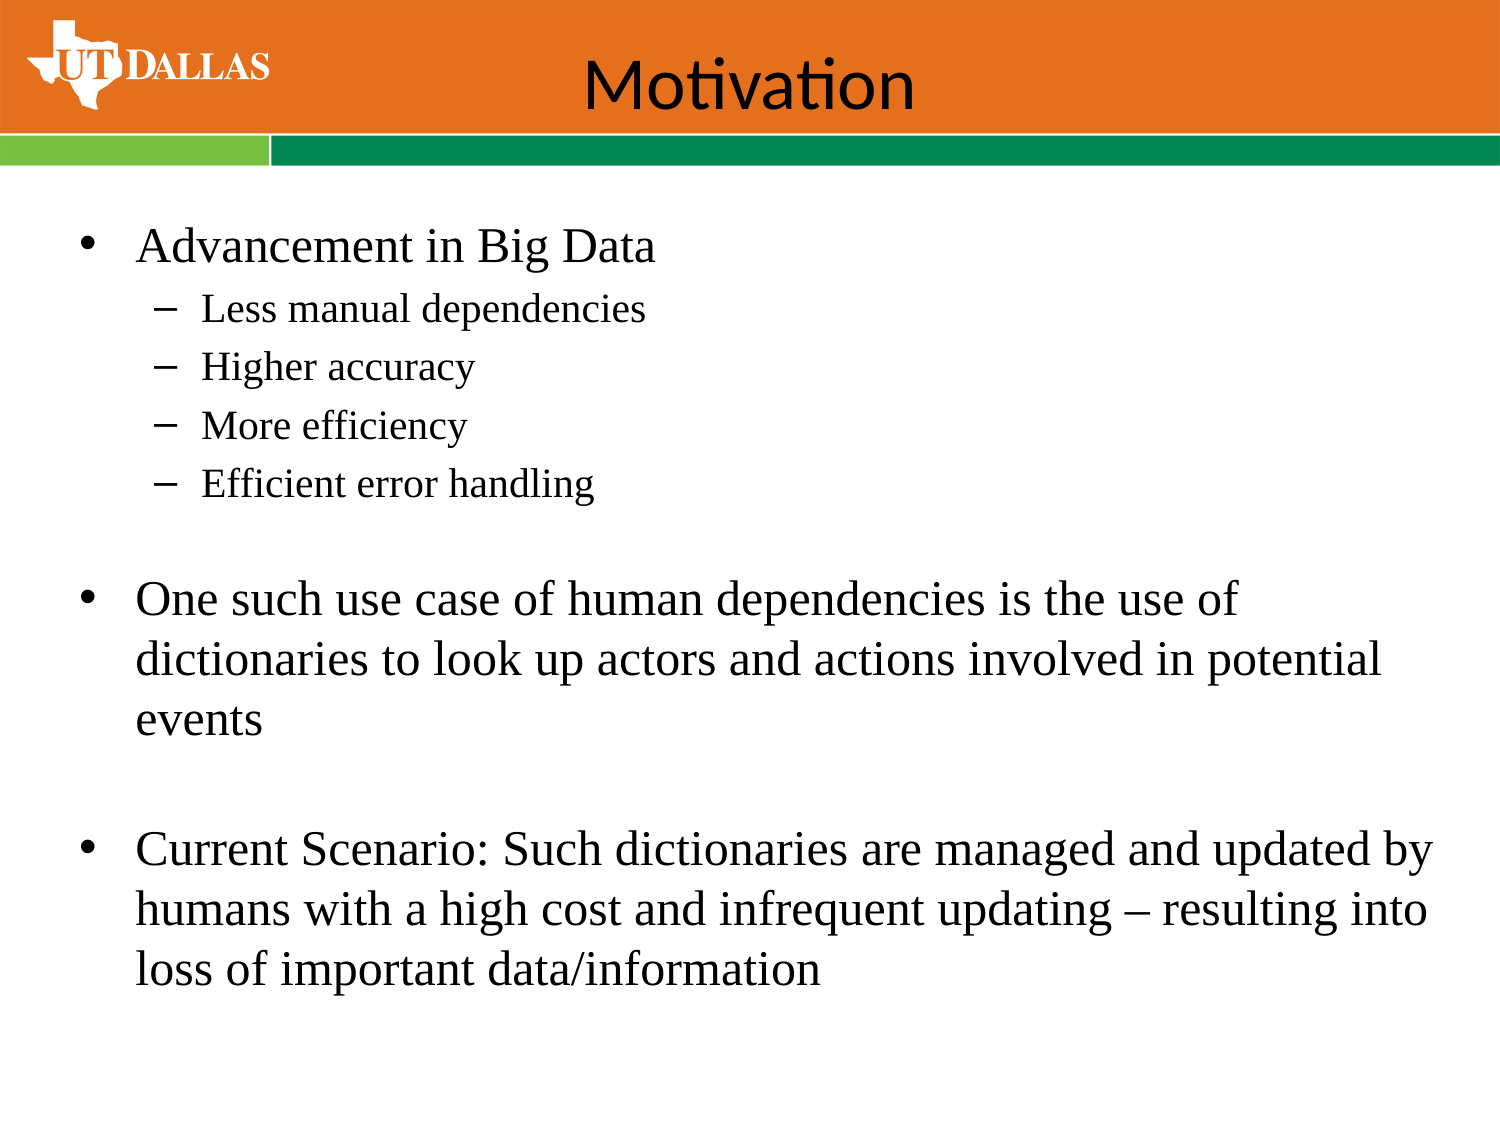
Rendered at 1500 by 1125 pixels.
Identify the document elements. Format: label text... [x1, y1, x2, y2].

picture [0, 0, 1500, 1125]
title Motivation [75, 0, 1425, 159]
list Advancement in Big Data Less manual dependencies Higher accuracy More efficiency Efficient error handling One such use case of human dependencies is the use of dictionaries to look up actors and actions involved in potential events Current Scenario: Such dictionaries are managed and updated by humans with a high cost and infrequent updating – resulting into loss of important data/information [64, 204, 1469, 1033]
